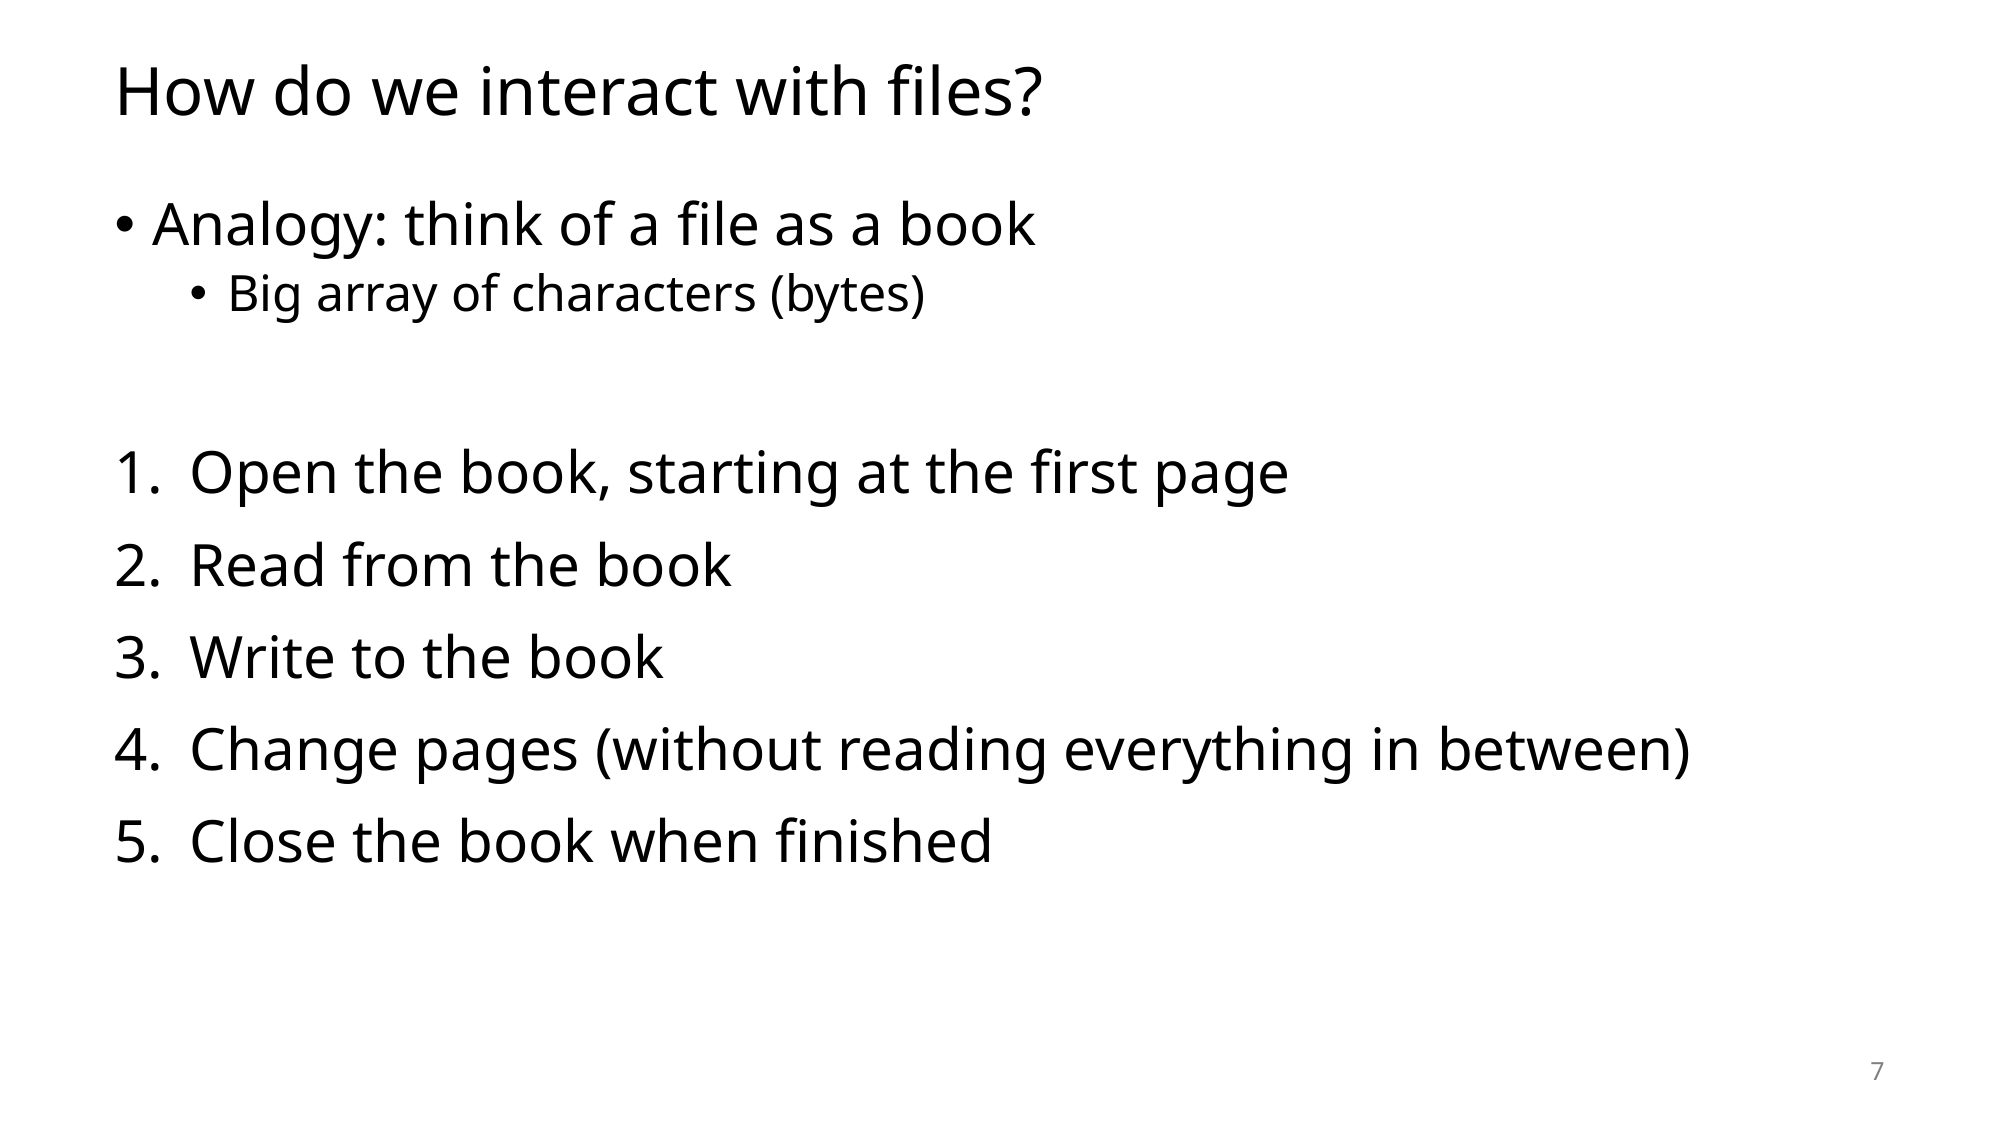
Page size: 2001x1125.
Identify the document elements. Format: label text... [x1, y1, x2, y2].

list Analogy: think of a file as a book Big array of characters (bytes) Open the book, starting at the first page Read from the book Write to the book Change pages (without reading everything in between) Close the book when finished [99, 187, 1900, 1013]
title How do we interact with files? [99, 37, 1900, 150]
slide_number 7 [1749, 1042, 1900, 1103]
